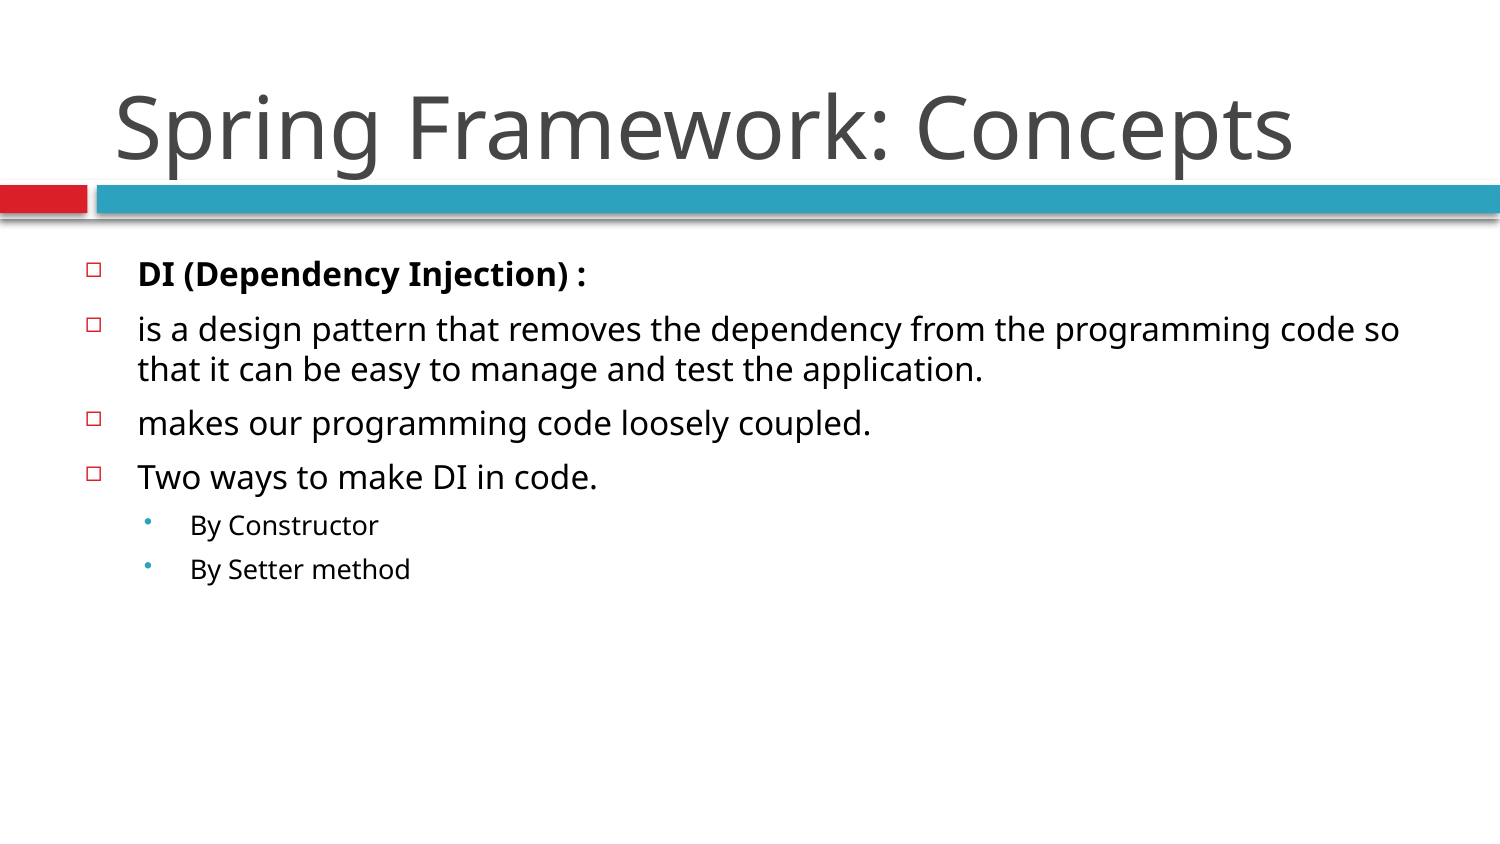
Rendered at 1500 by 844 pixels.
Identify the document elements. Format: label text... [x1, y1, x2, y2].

title Spring Framework: Concepts [99, 19, 1438, 185]
list DI (Dependency Injection) : is a design pattern that removes the dependency from the programming code so that it can be easy to manage and test the application. makes our programming code loosely coupled. Two ways to make DI in code. By Constructor By Setter method [70, 210, 1418, 736]
